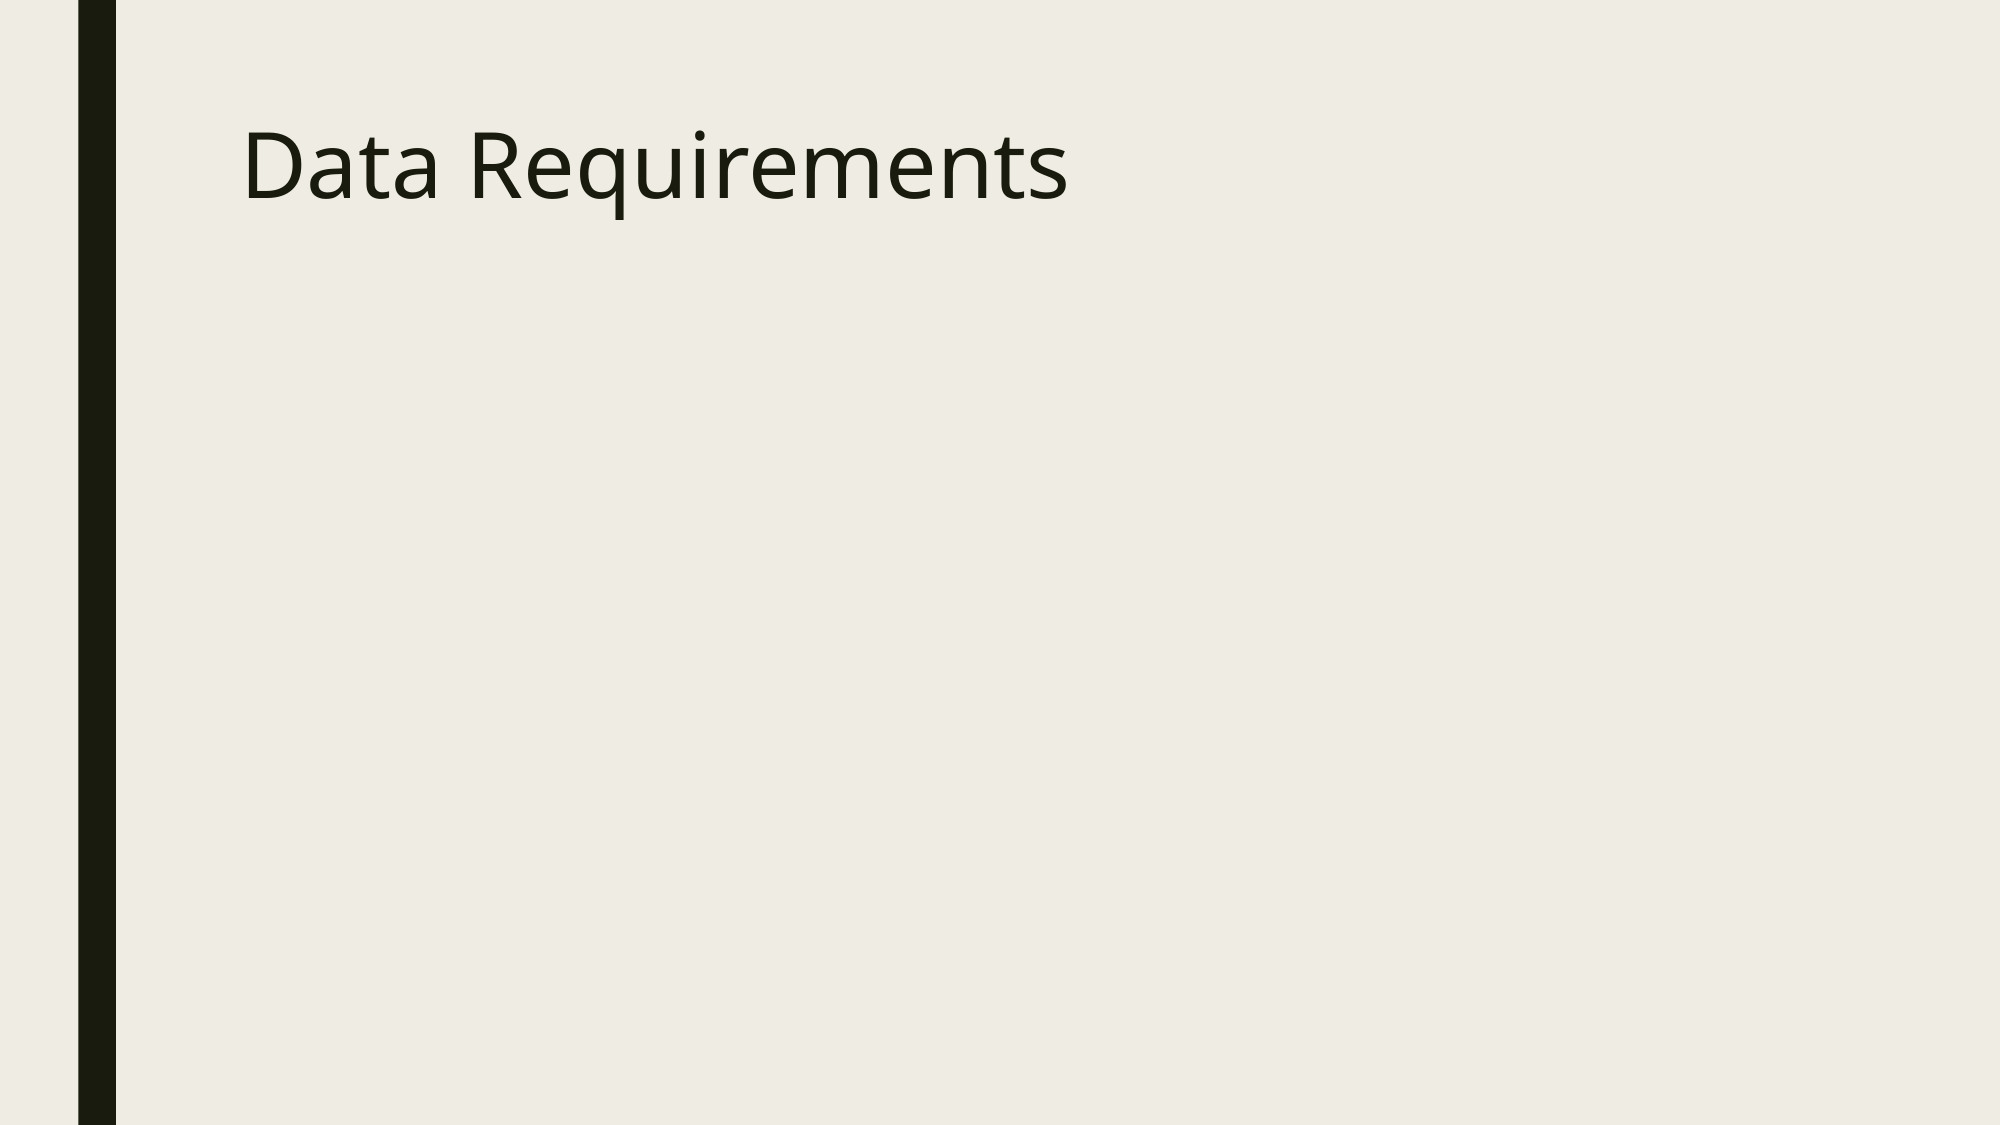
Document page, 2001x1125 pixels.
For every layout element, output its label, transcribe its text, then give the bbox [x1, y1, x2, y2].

title Data Requirements [225, 112, 1800, 357]
